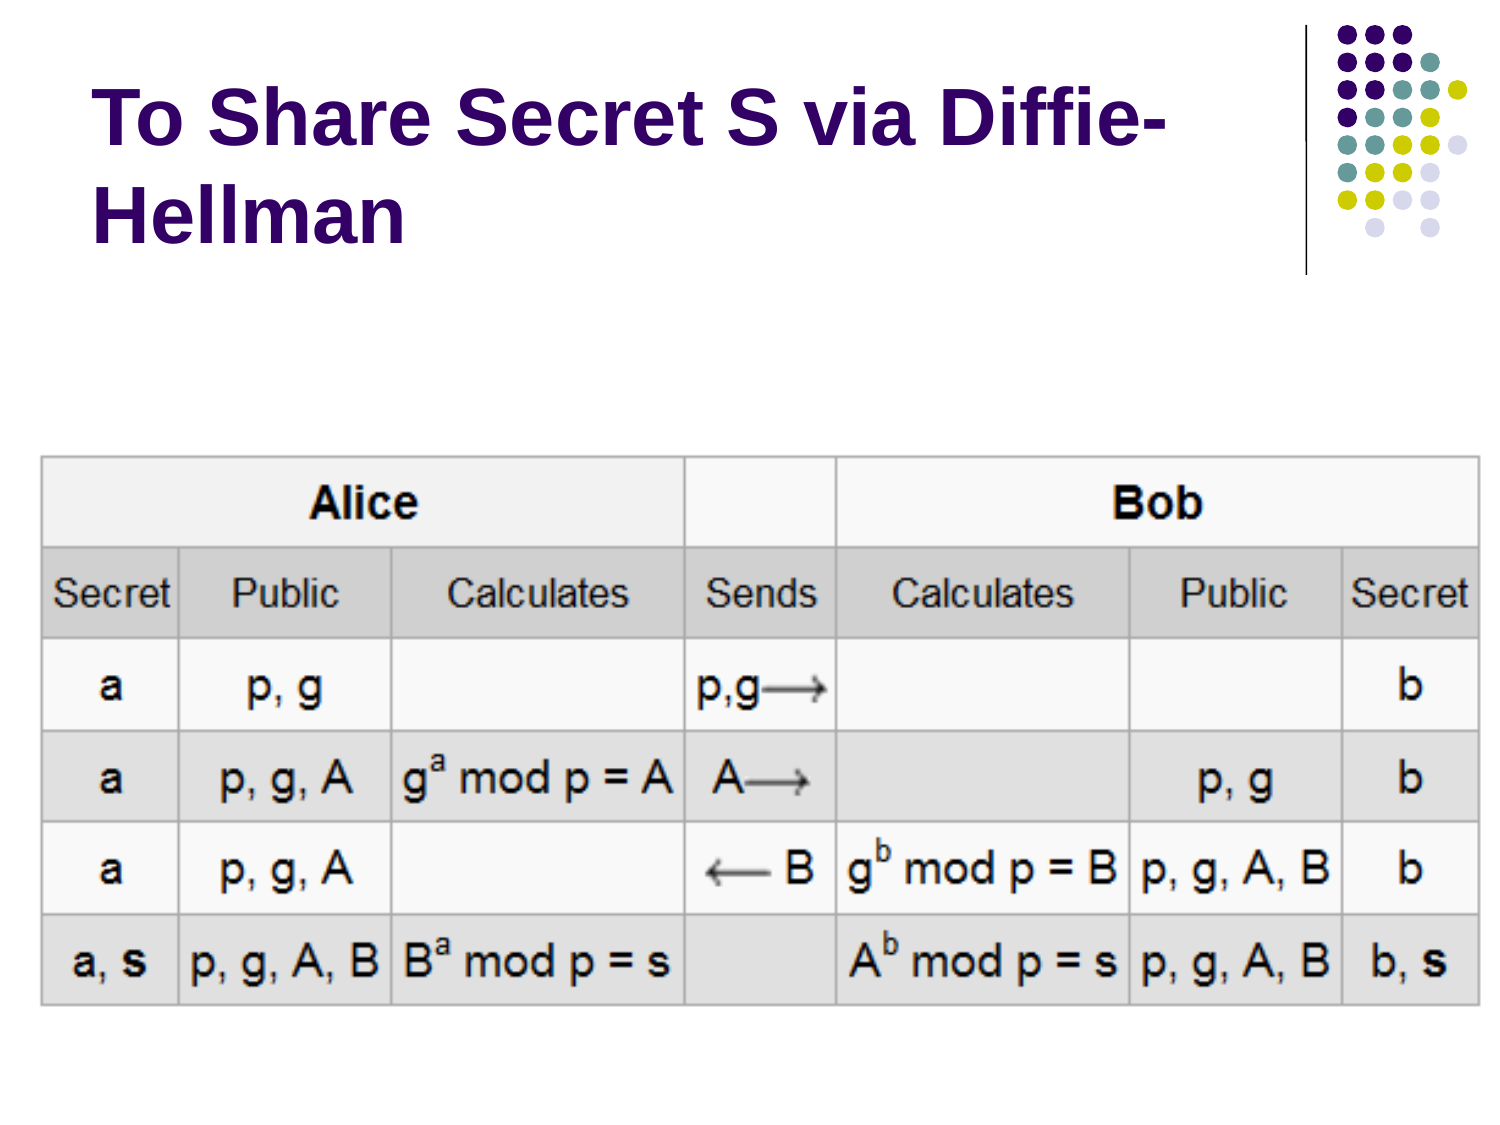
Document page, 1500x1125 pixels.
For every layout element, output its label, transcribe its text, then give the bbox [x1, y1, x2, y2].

title To Share Secret S via Diffie-Hellman [76, 54, 1315, 268]
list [29, 444, 1498, 1024]
